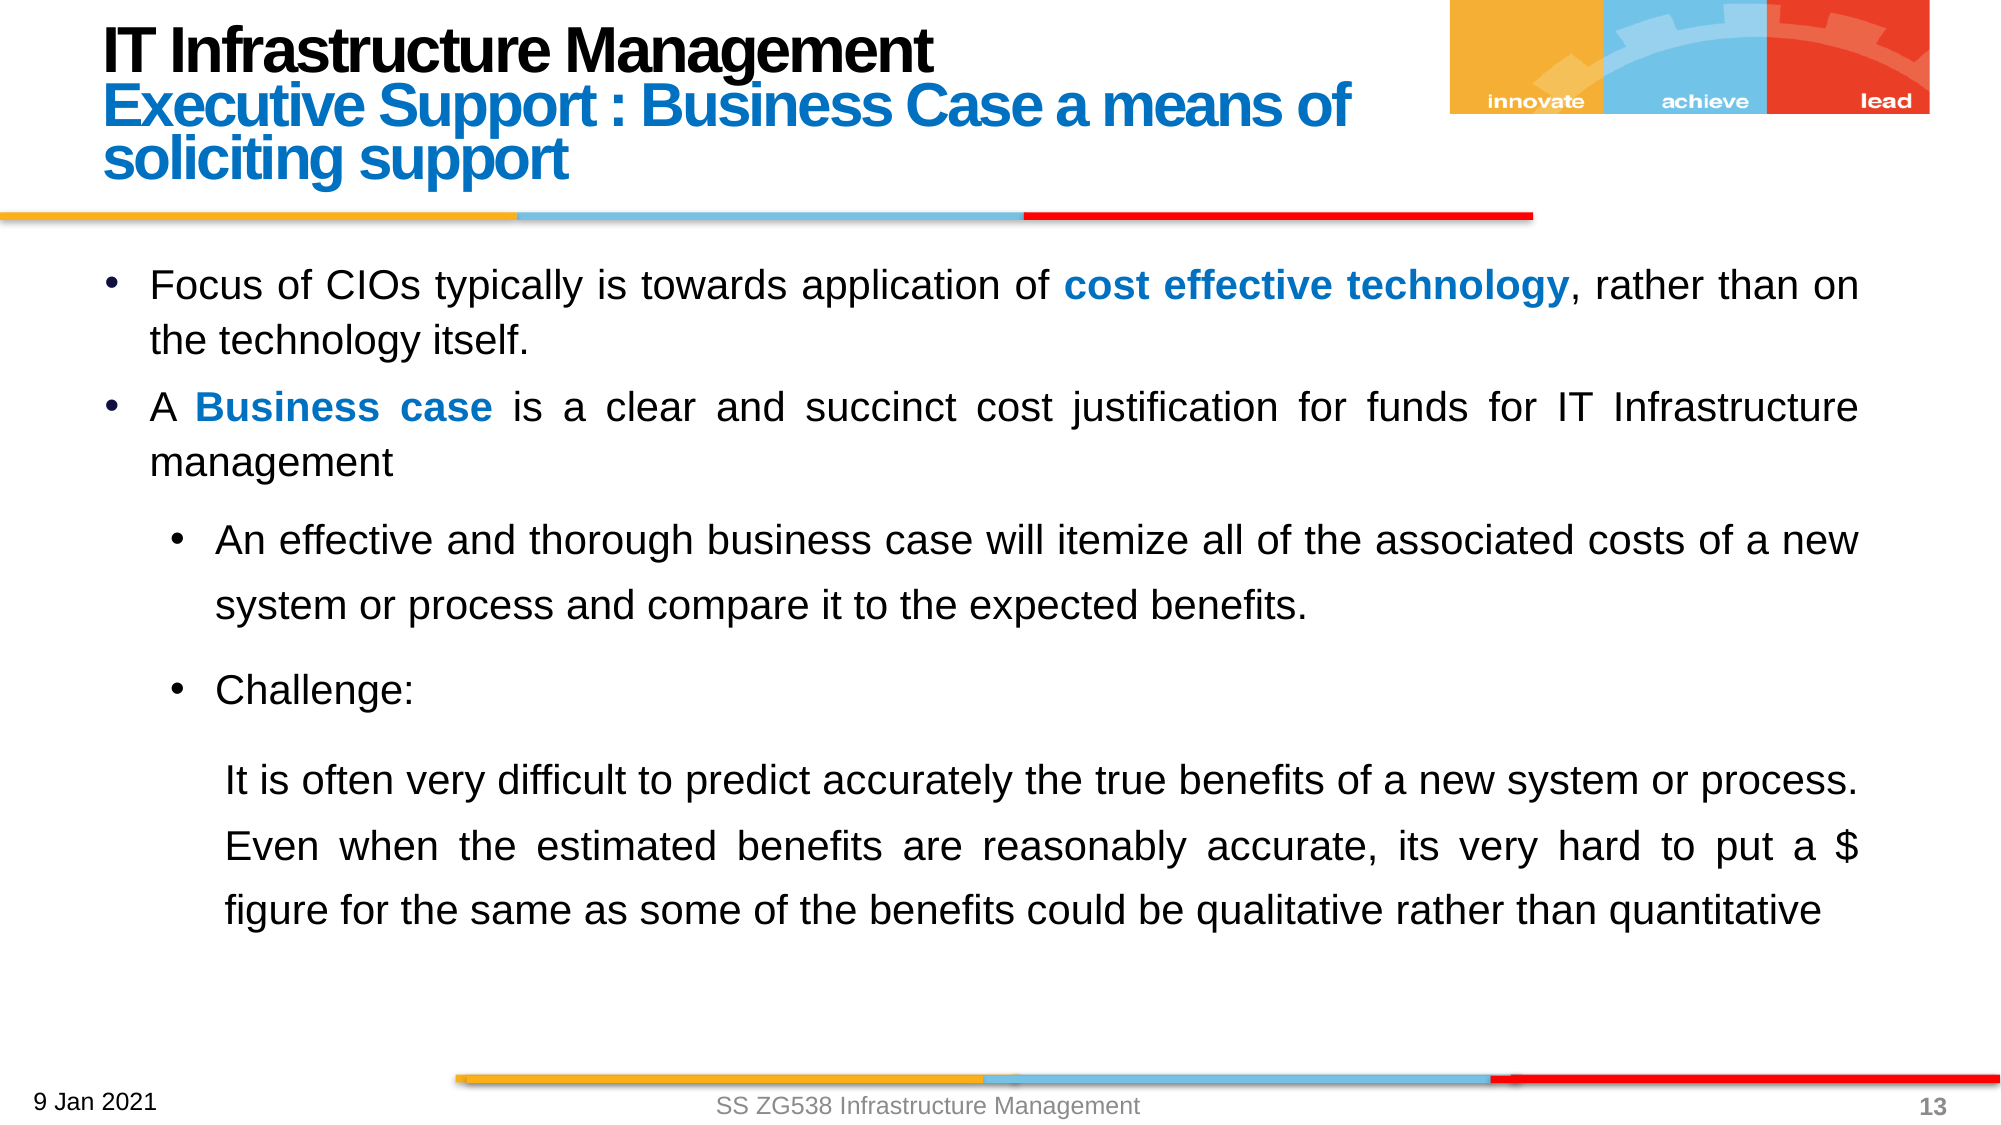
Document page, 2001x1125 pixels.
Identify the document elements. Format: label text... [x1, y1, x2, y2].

footer SS ZG538 Infrastructure Management [605, 1074, 1252, 1125]
list IT Infrastructure Management Executive Support : Business Case a means of soliciting support [87, 24, 1613, 200]
list Focus of CIOs typically is towards application of cost effective technology, rather than on the technology itself. A Business case is a clear and succinct cost justification for funds for IT Infrastructure management An effective and thorough business case will itemize all of the associated costs of a new system or process and compare it to the expected benefits. Challenge: It is often very difficult to predict accurately the true benefits of a new system or process. Even when the estimated benefits are reasonably accurate, its very hard to put a $ figure for the same as some of the benefits could be qualitative rather than quantitative [89, 245, 1875, 1025]
picture [1449, 0, 1930, 114]
slide_number 13 [1495, 1080, 1963, 1125]
